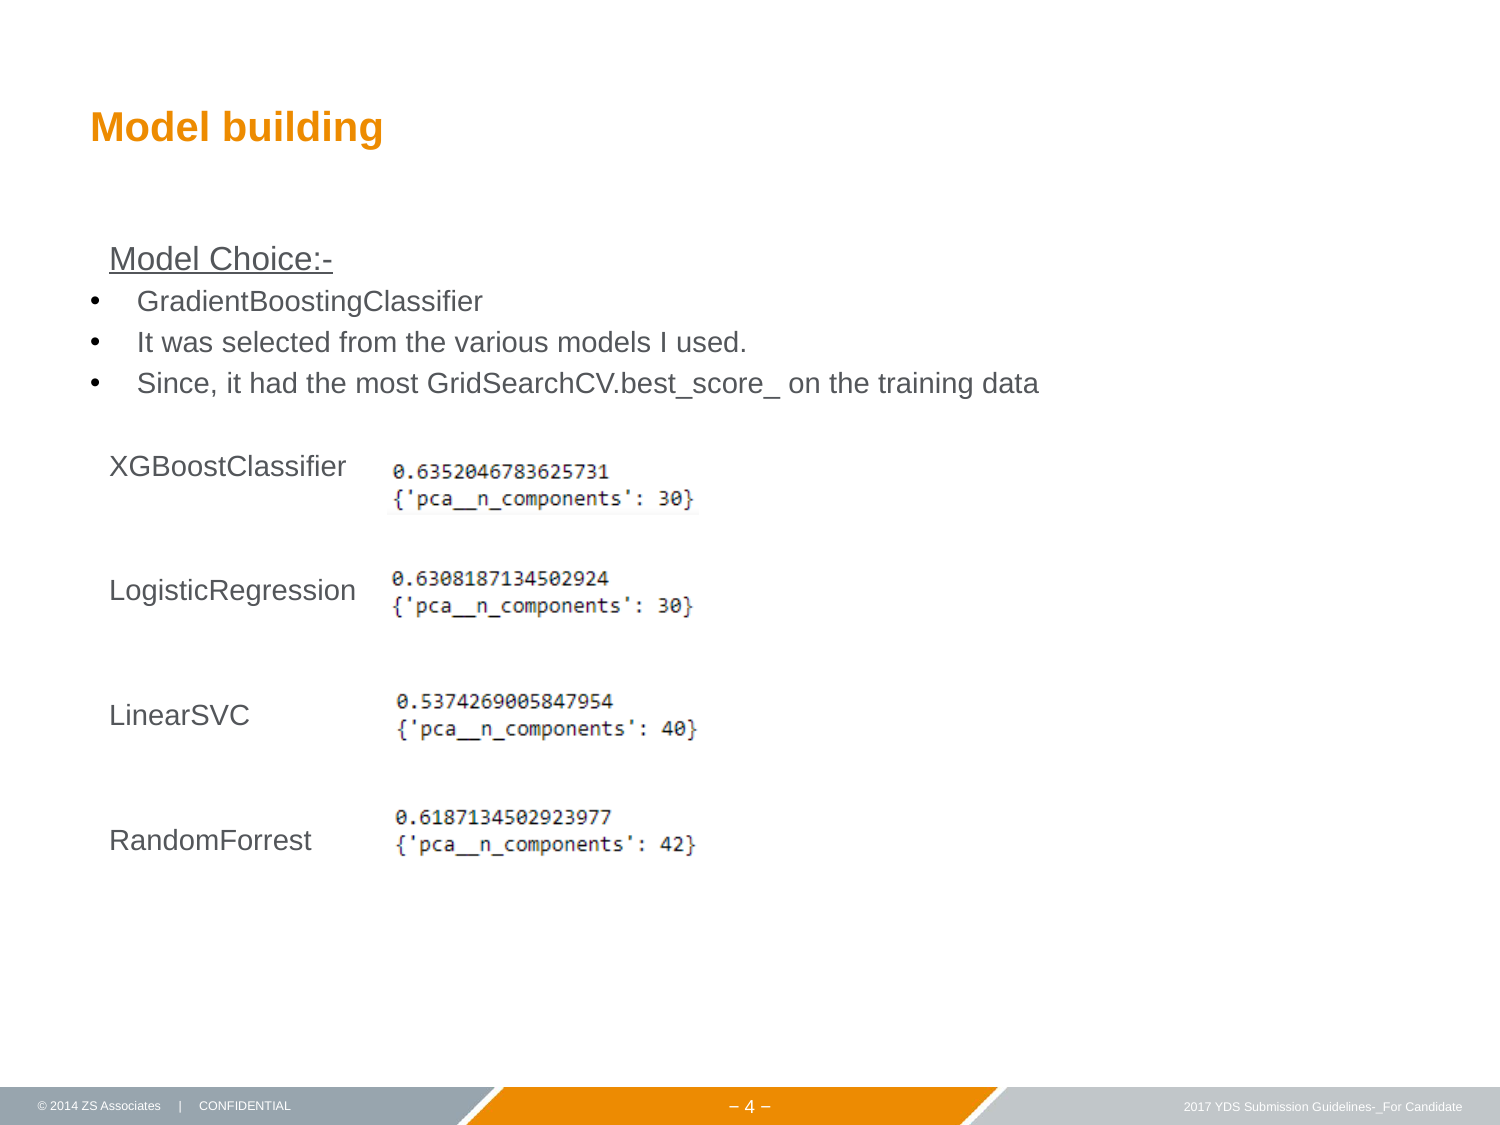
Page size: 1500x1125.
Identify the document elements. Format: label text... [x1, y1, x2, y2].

list Model Choice:- GradientBoostingClassifier It was selected from the various models I used. Since, it had the most GridSearchCV.best_score_ on the training data XGBoostClassifier LogisticRegression LinearSVC RandomForrest [75, 221, 1425, 1013]
title Model building [75, 113, 1426, 165]
picture [388, 803, 702, 864]
picture [386, 562, 700, 624]
picture [386, 688, 702, 747]
picture [0, 1087, 1500, 1125]
picture [387, 460, 699, 516]
